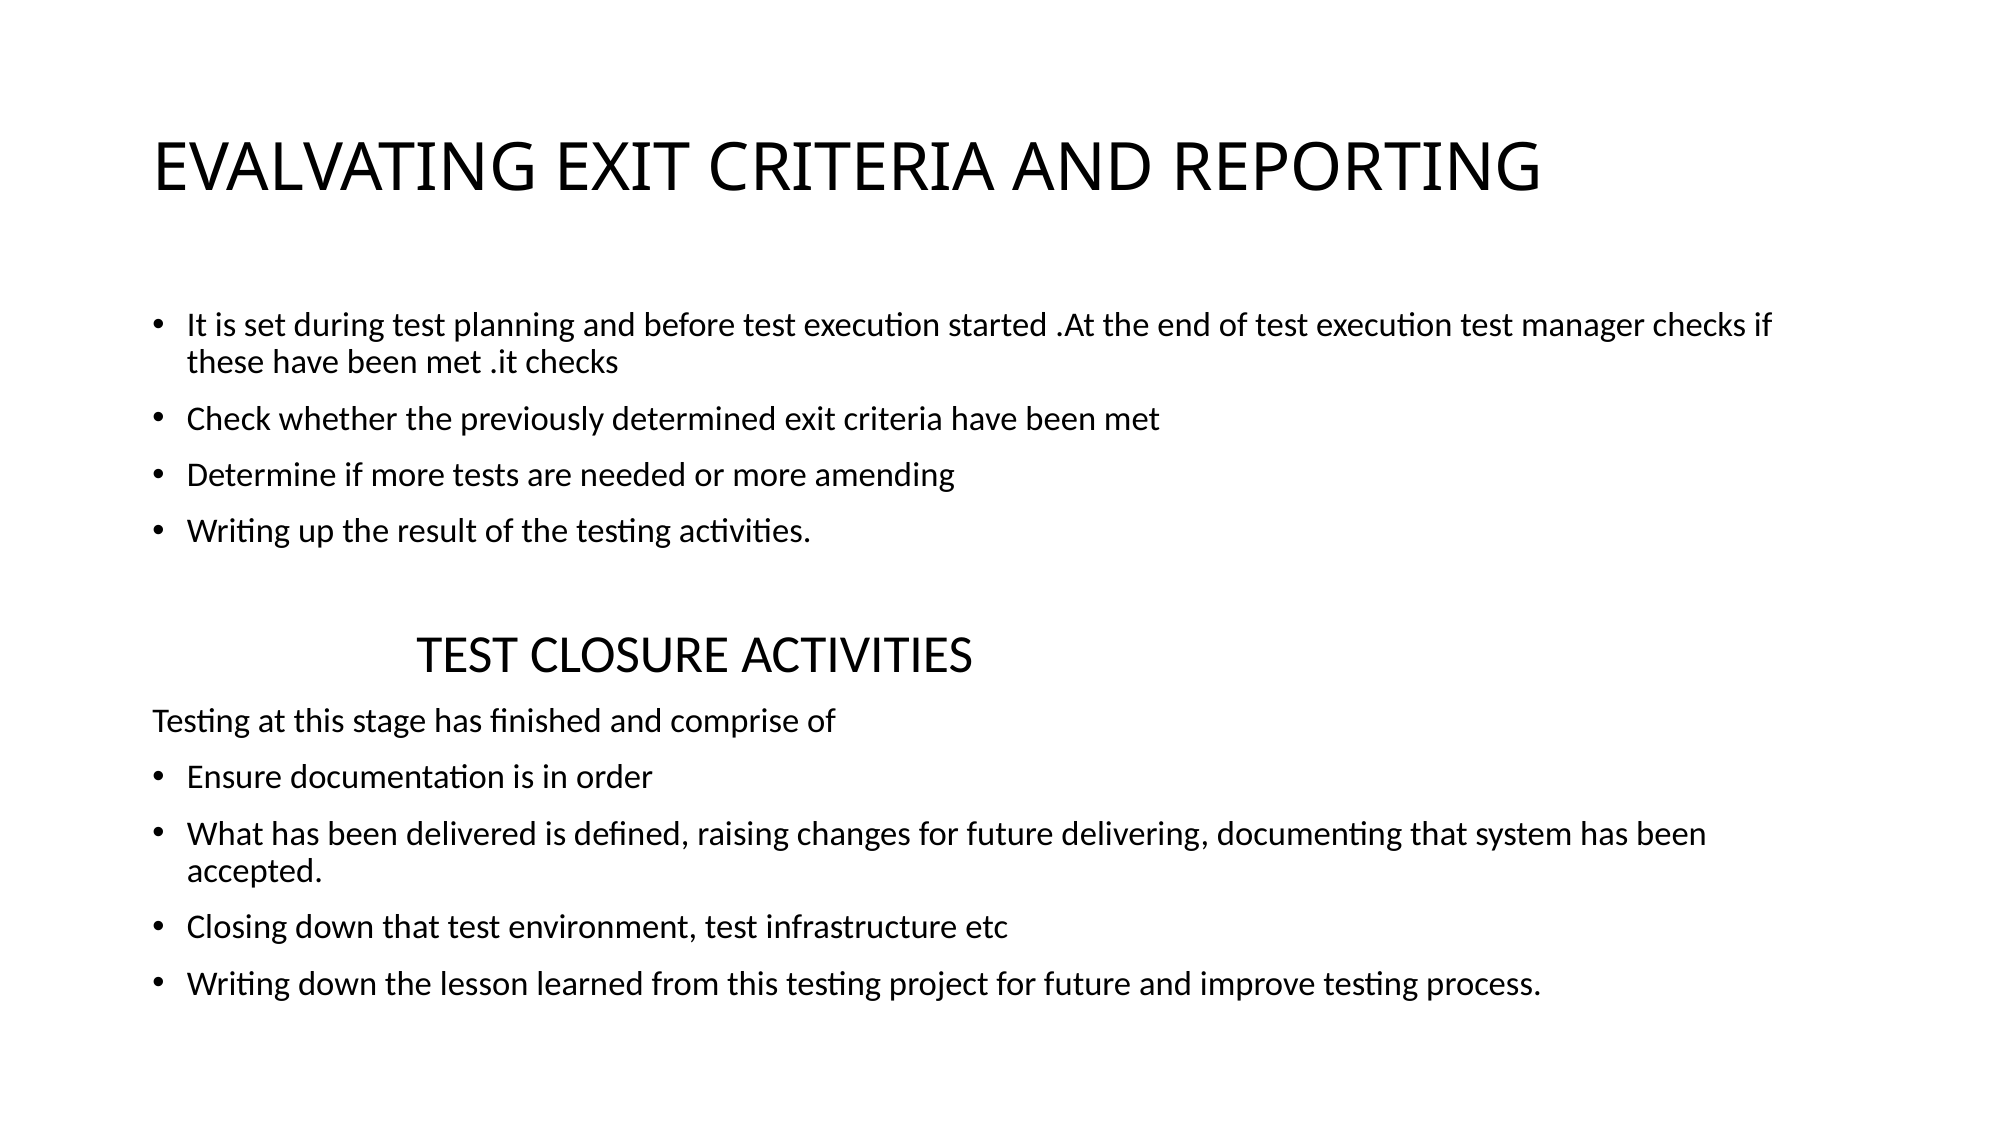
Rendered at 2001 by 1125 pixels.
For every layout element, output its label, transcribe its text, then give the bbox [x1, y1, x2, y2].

title EVALVATING EXIT CRITERIA AND REPORTING [137, 59, 1863, 278]
list It is set during test planning and before test execution started .At the end of test execution test manager checks if these have been met .it checks Check whether the previously determined exit criteria have been met Determine if more tests are needed or more amending Writing up the result of the testing activities. TEST CLOSURE ACTIVITIES Testing at this stage has finished and comprise of Ensure documentation is in order What has been delivered is defined, raising changes for future delivering, documenting that system has been accepted. Closing down that test environment, test infrastructure etc Writing down the lesson learned from this testing project for future and improve testing process. [137, 299, 1863, 1014]
